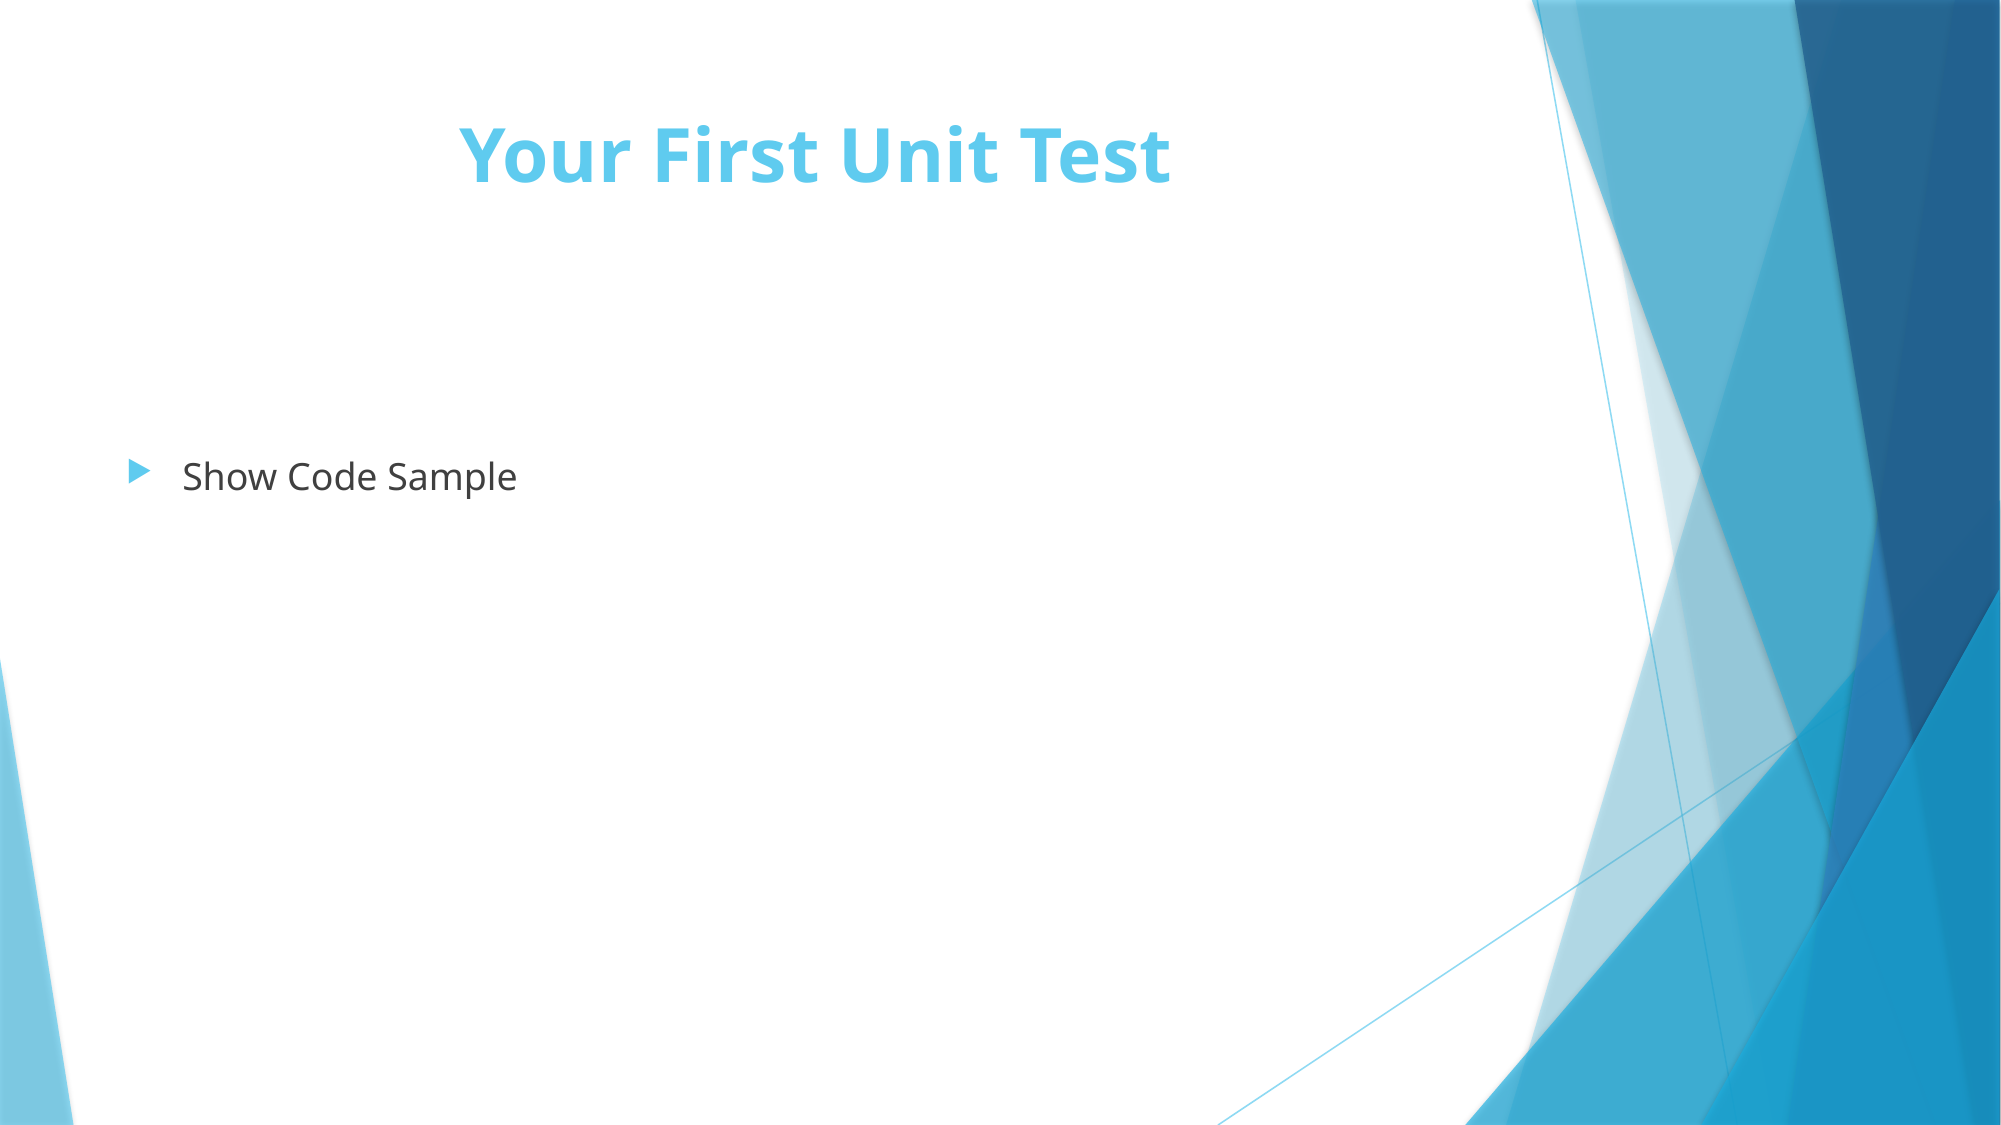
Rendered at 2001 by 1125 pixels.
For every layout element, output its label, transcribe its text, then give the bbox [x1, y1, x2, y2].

list Show Code Sample [111, 354, 1522, 992]
title Your First Unit Test [111, 99, 1522, 317]
